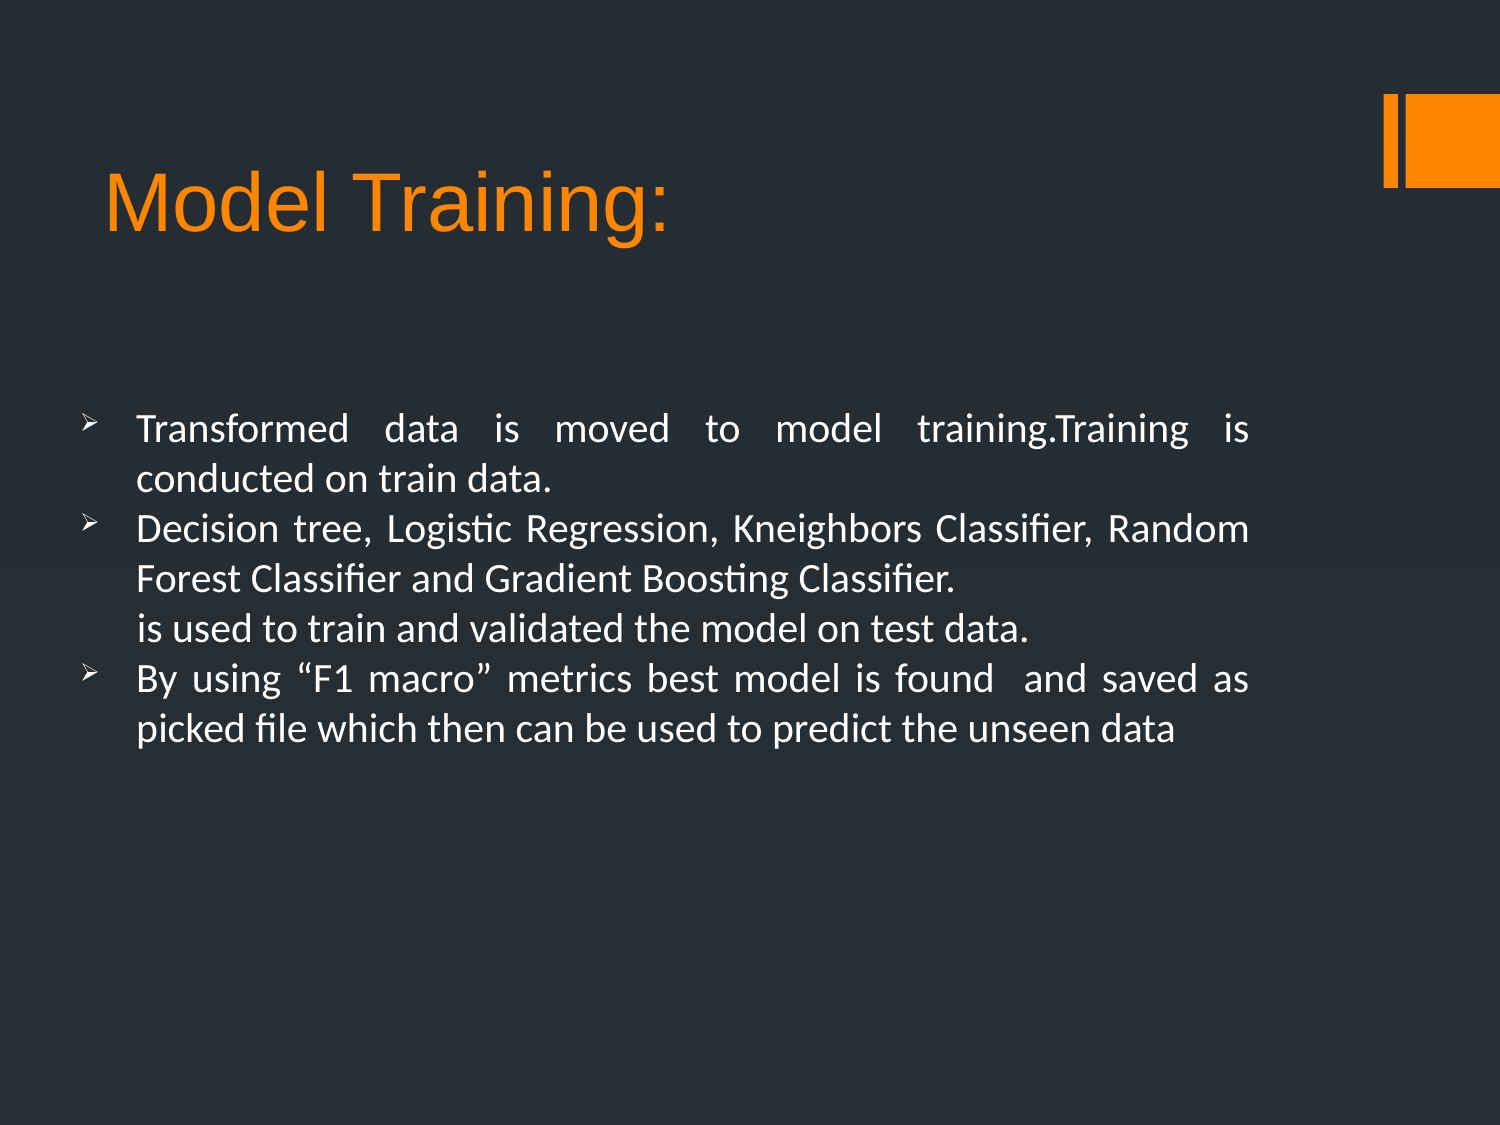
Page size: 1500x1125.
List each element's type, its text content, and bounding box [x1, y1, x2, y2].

title Model Training: [88, 66, 1289, 256]
list Transformed data is moved to model training.Training is conducted on train data. Decision tree, Logistic Regression, Kneighbors Classifier, Random Forest Classifier and Gradient Boosting Classifier. is used to train and validated the model on test data. By using “F1 macro” metrics best model is found and saved as picked file which then can be used to predict the unseen data [64, 338, 1265, 1035]
